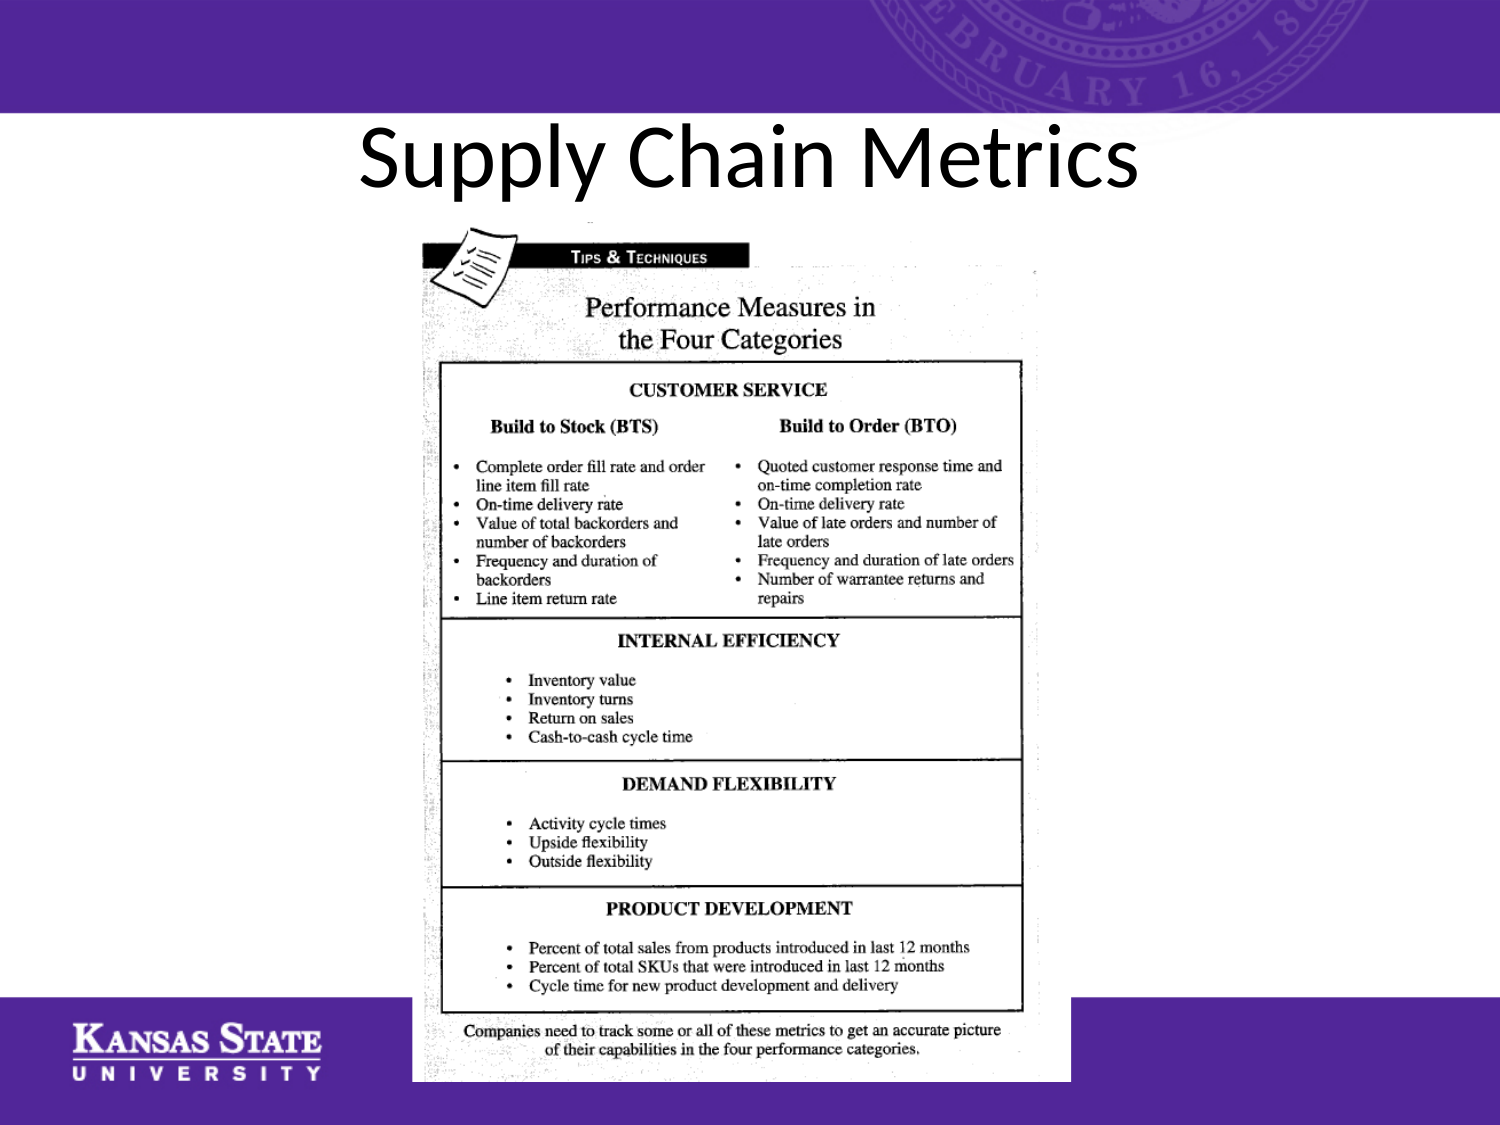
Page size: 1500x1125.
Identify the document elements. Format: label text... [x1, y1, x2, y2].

title Supply Chain Metrics [75, 57, 1425, 245]
picture [0, 0, 1500, 1125]
